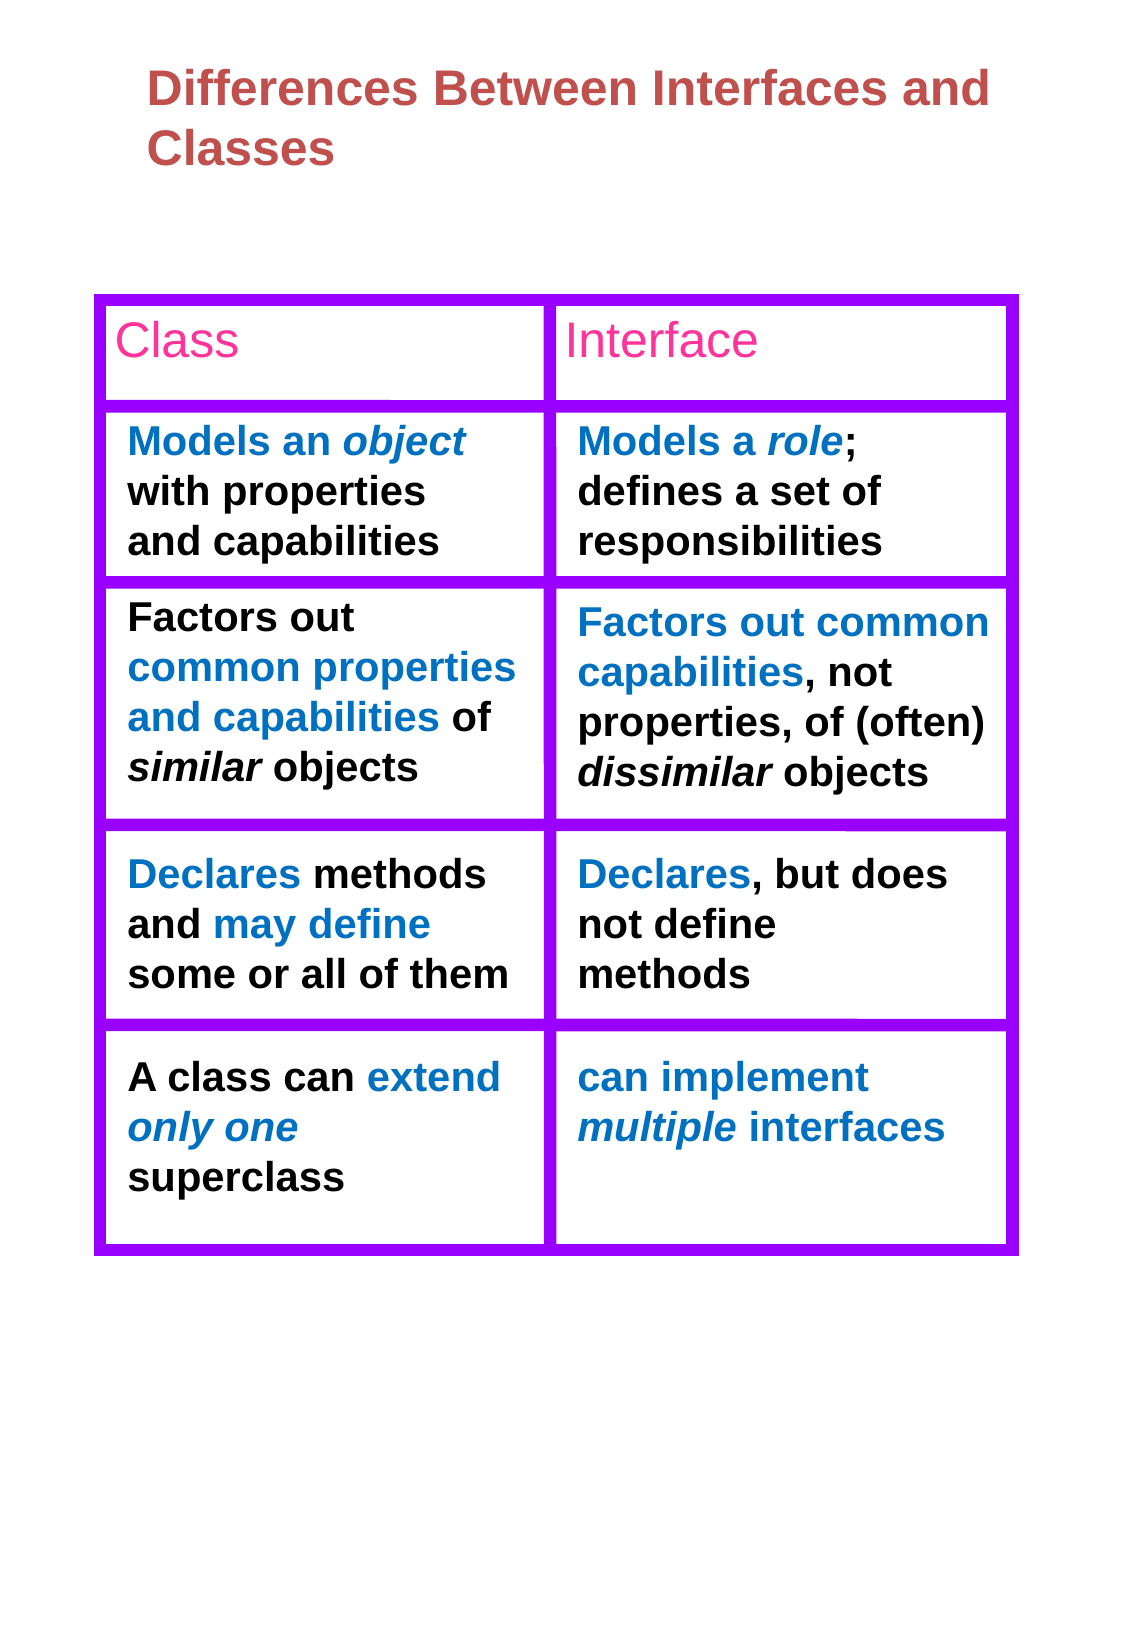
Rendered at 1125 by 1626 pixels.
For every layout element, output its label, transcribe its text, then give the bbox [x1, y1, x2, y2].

text_box Models an object with properties and capabilities [112, 406, 525, 572]
text_box Declares methods and may define some or all of them [112, 839, 525, 1005]
text_box Models a role; defines a set of responsibilities [562, 406, 975, 572]
text_box Differences Between Interfaces and Classes [74, 81, 1113, 149]
text_box Factors out common capabilities, not properties, of (often) dissimilar objects [562, 587, 1025, 803]
text_box Class Interface [99, 583, 1013, 1250]
text_box A class can extend only one superclass [112, 1042, 525, 1208]
text_box can implement multiple interfaces [562, 1042, 975, 1158]
text_box Class Interface [550, 300, 1013, 406]
text_box Declares, but does not define methods [562, 839, 975, 1005]
text_box Class Interface [99, 300, 549, 406]
text_box Class Interface [550, 407, 1013, 582]
text_box Class Interface [99, 407, 549, 582]
